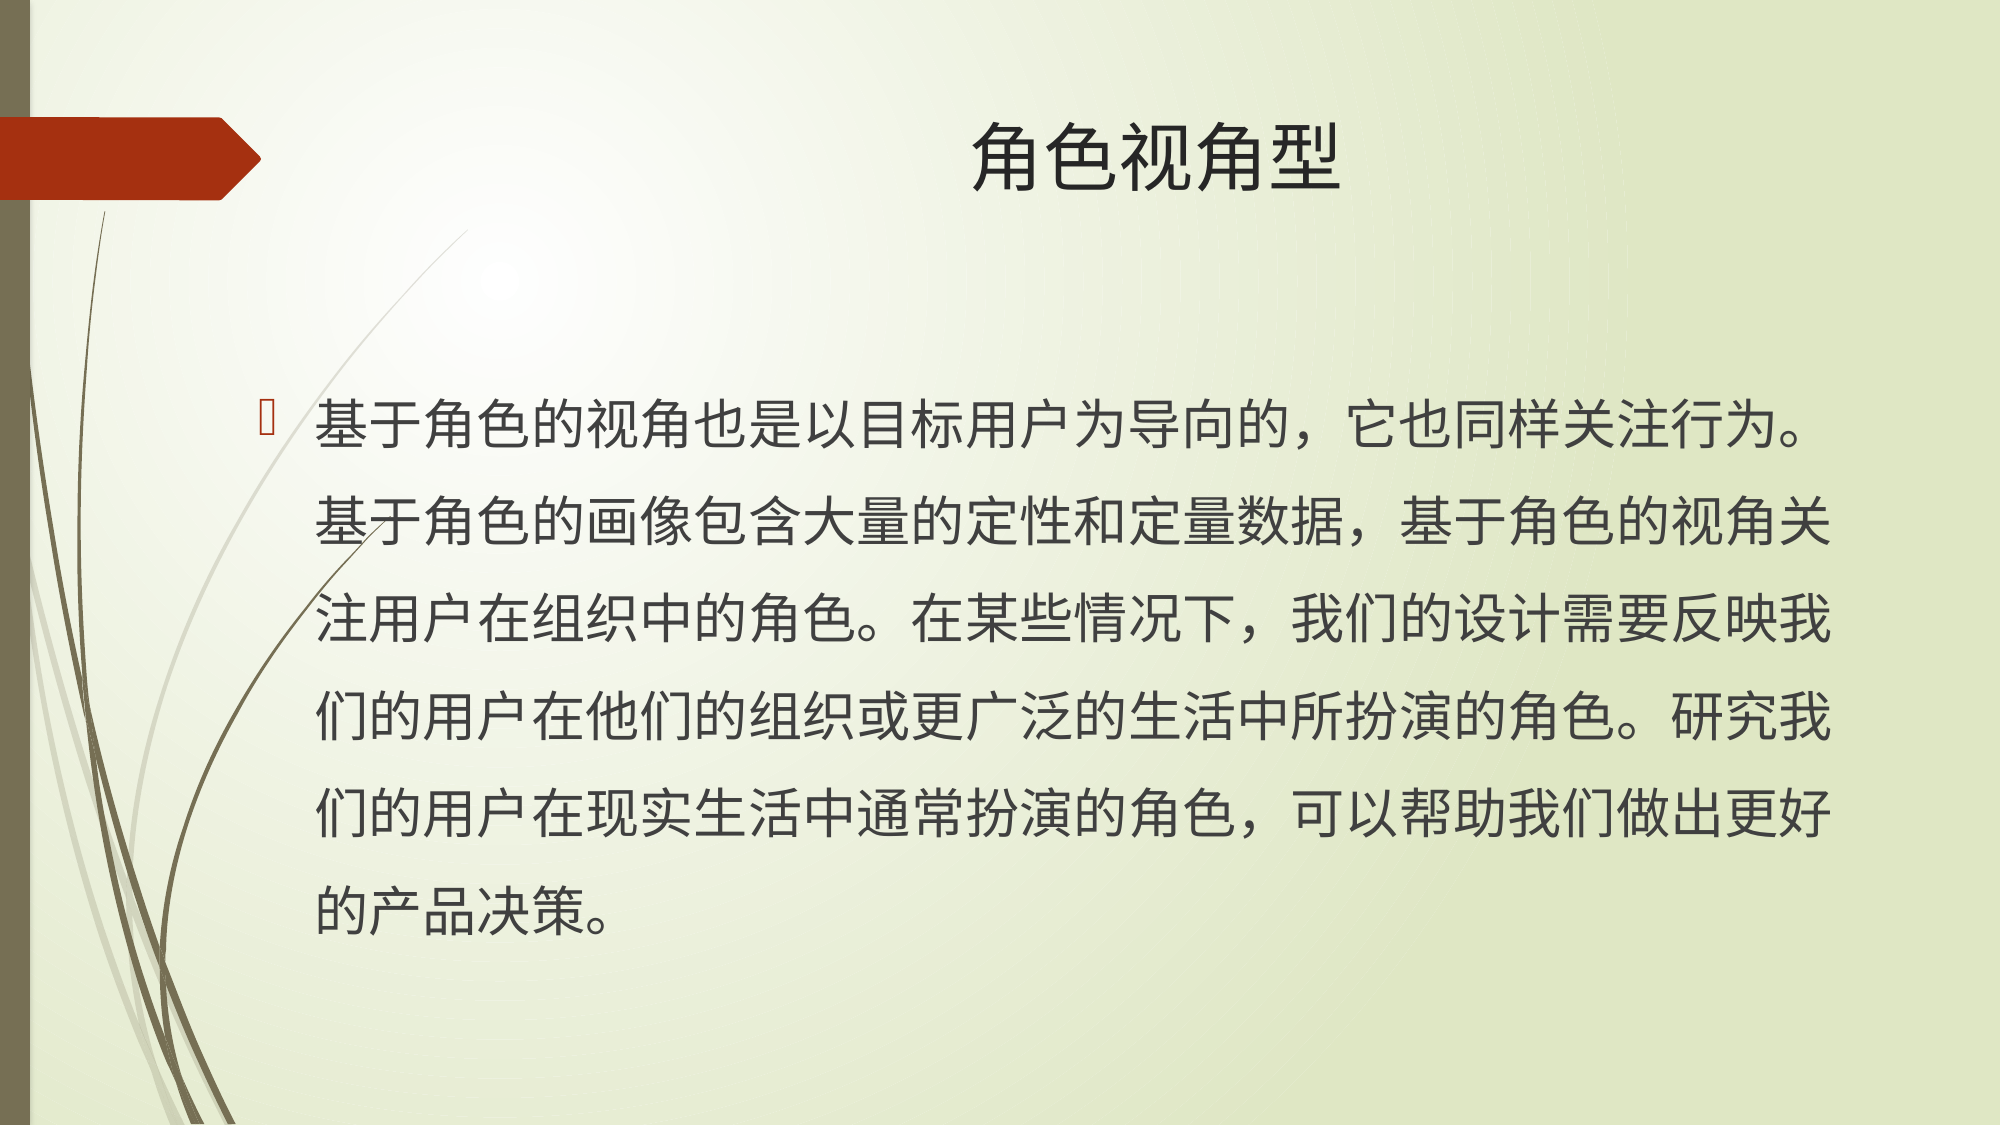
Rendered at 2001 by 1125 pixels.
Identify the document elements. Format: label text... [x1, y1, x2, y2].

title 角色视角型 [425, 102, 1888, 313]
list 基于角色的视角也是以目标用户为导向的，它也同样关注行为。基于角色的画像包含大量的定性和定量数据，基于角色的视角关注用户在组织中的角色。在某些情况下，我们的设计需要反映我们的用户在他们的组织或更广泛的生活中所扮演的角色。研究我们的用户在现实生活中通常扮演的角色，可以帮助我们做出更好的产品决策。 [243, 350, 1888, 970]
